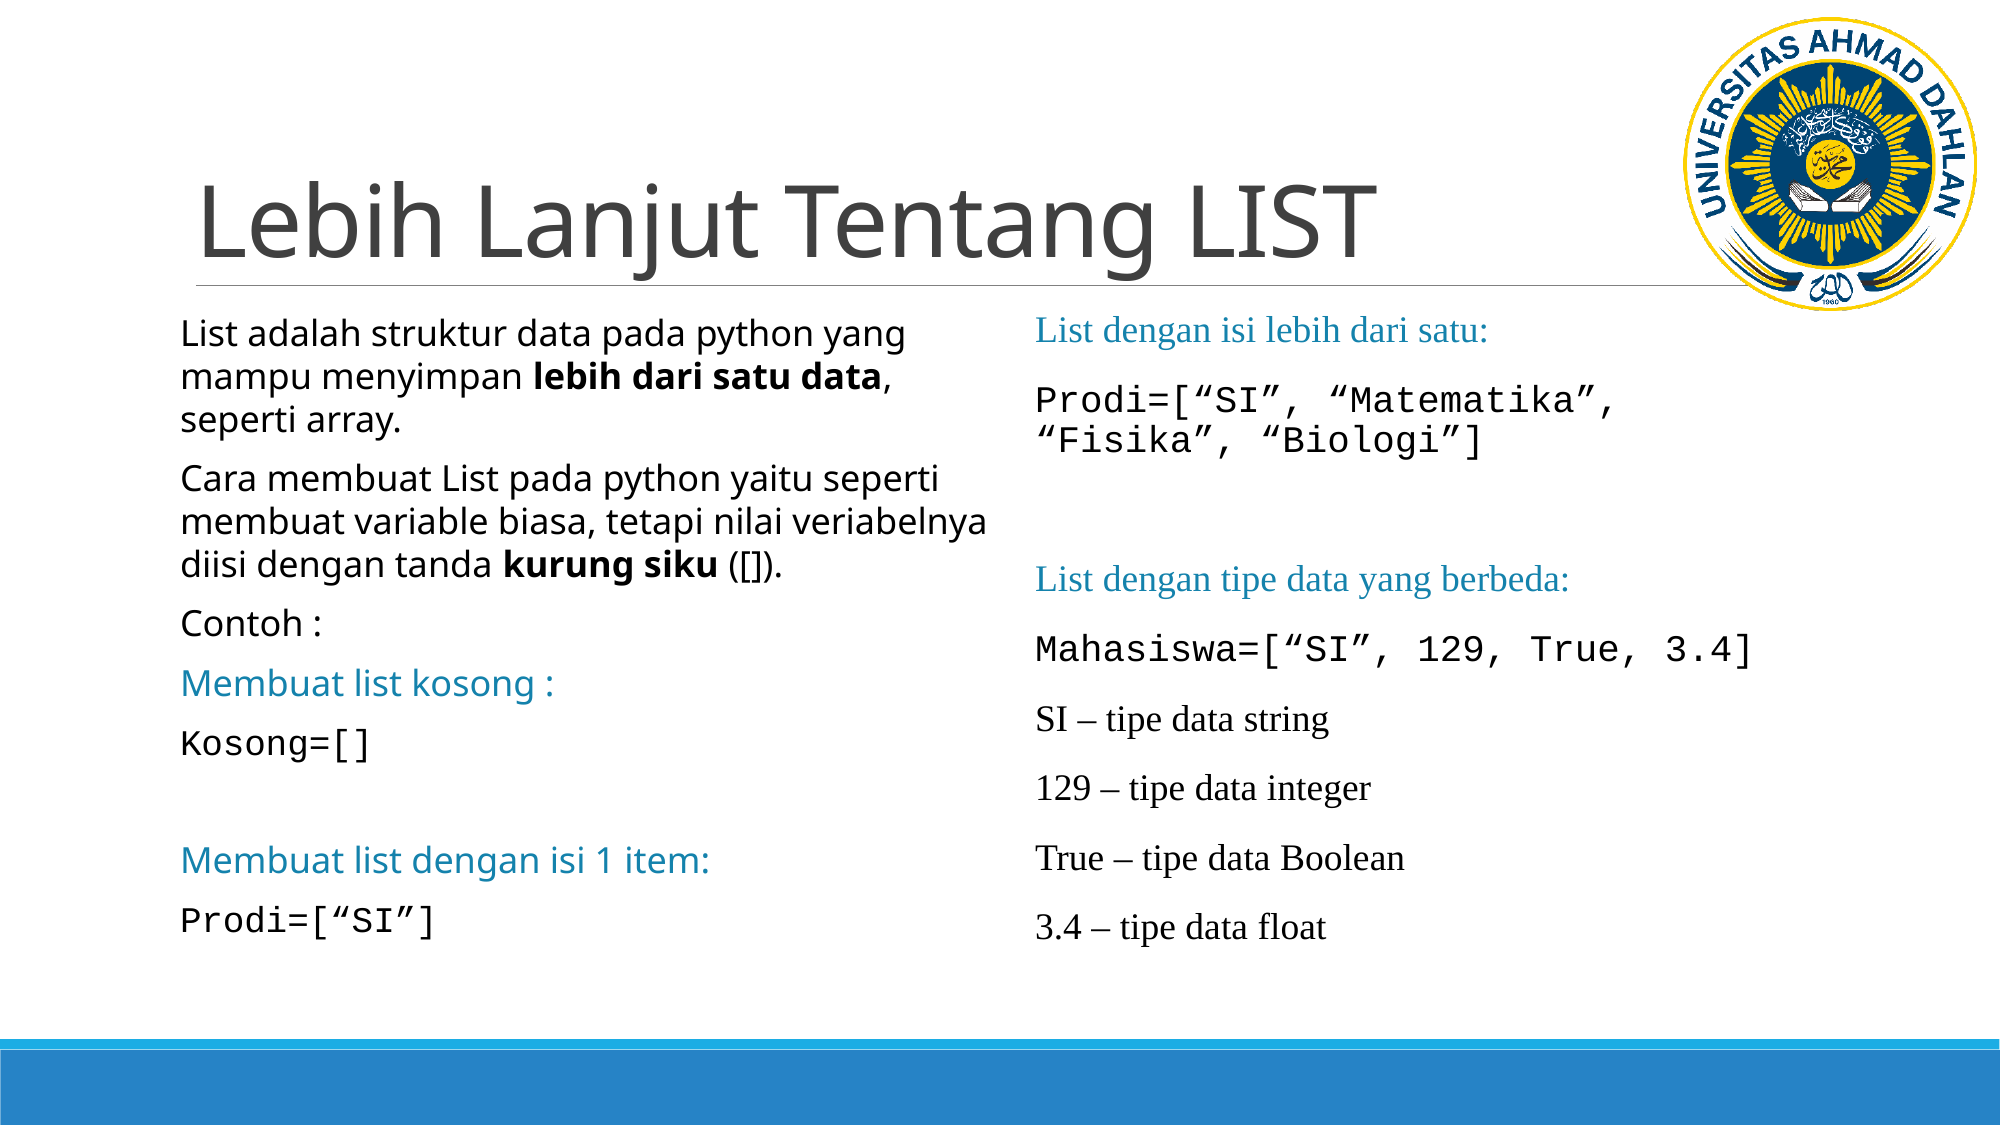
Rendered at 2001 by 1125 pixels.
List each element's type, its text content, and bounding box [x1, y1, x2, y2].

list List adalah struktur data pada python yang mampu menyimpan lebih dari satu data, seperti array. Cara membuat List pada python yaitu seperti membuat variable biasa, tetapi nilai veriabelnya diisi dengan tanda kurung siku ([]). Contoh : Membuat list kosong : Kosong=[] Membuat list dengan isi 1 item: Prodi=[“SI”] [180, 302, 990, 963]
title Lebih Lanjut Tentang LIST [180, 47, 1680, 285]
picture [1683, 16, 1978, 311]
list List dengan isi lebih dari satu: Prodi=[“SI”, “Matematika”, “Fisika”, “Biologi”] List dengan tipe data yang berbeda: Mahasiswa=[“SI”, 129, True, 3.4] SI – tipe data string 129 – tipe data integer True – tipe data Boolean 3.4 – tipe data float [1020, 302, 1830, 963]
